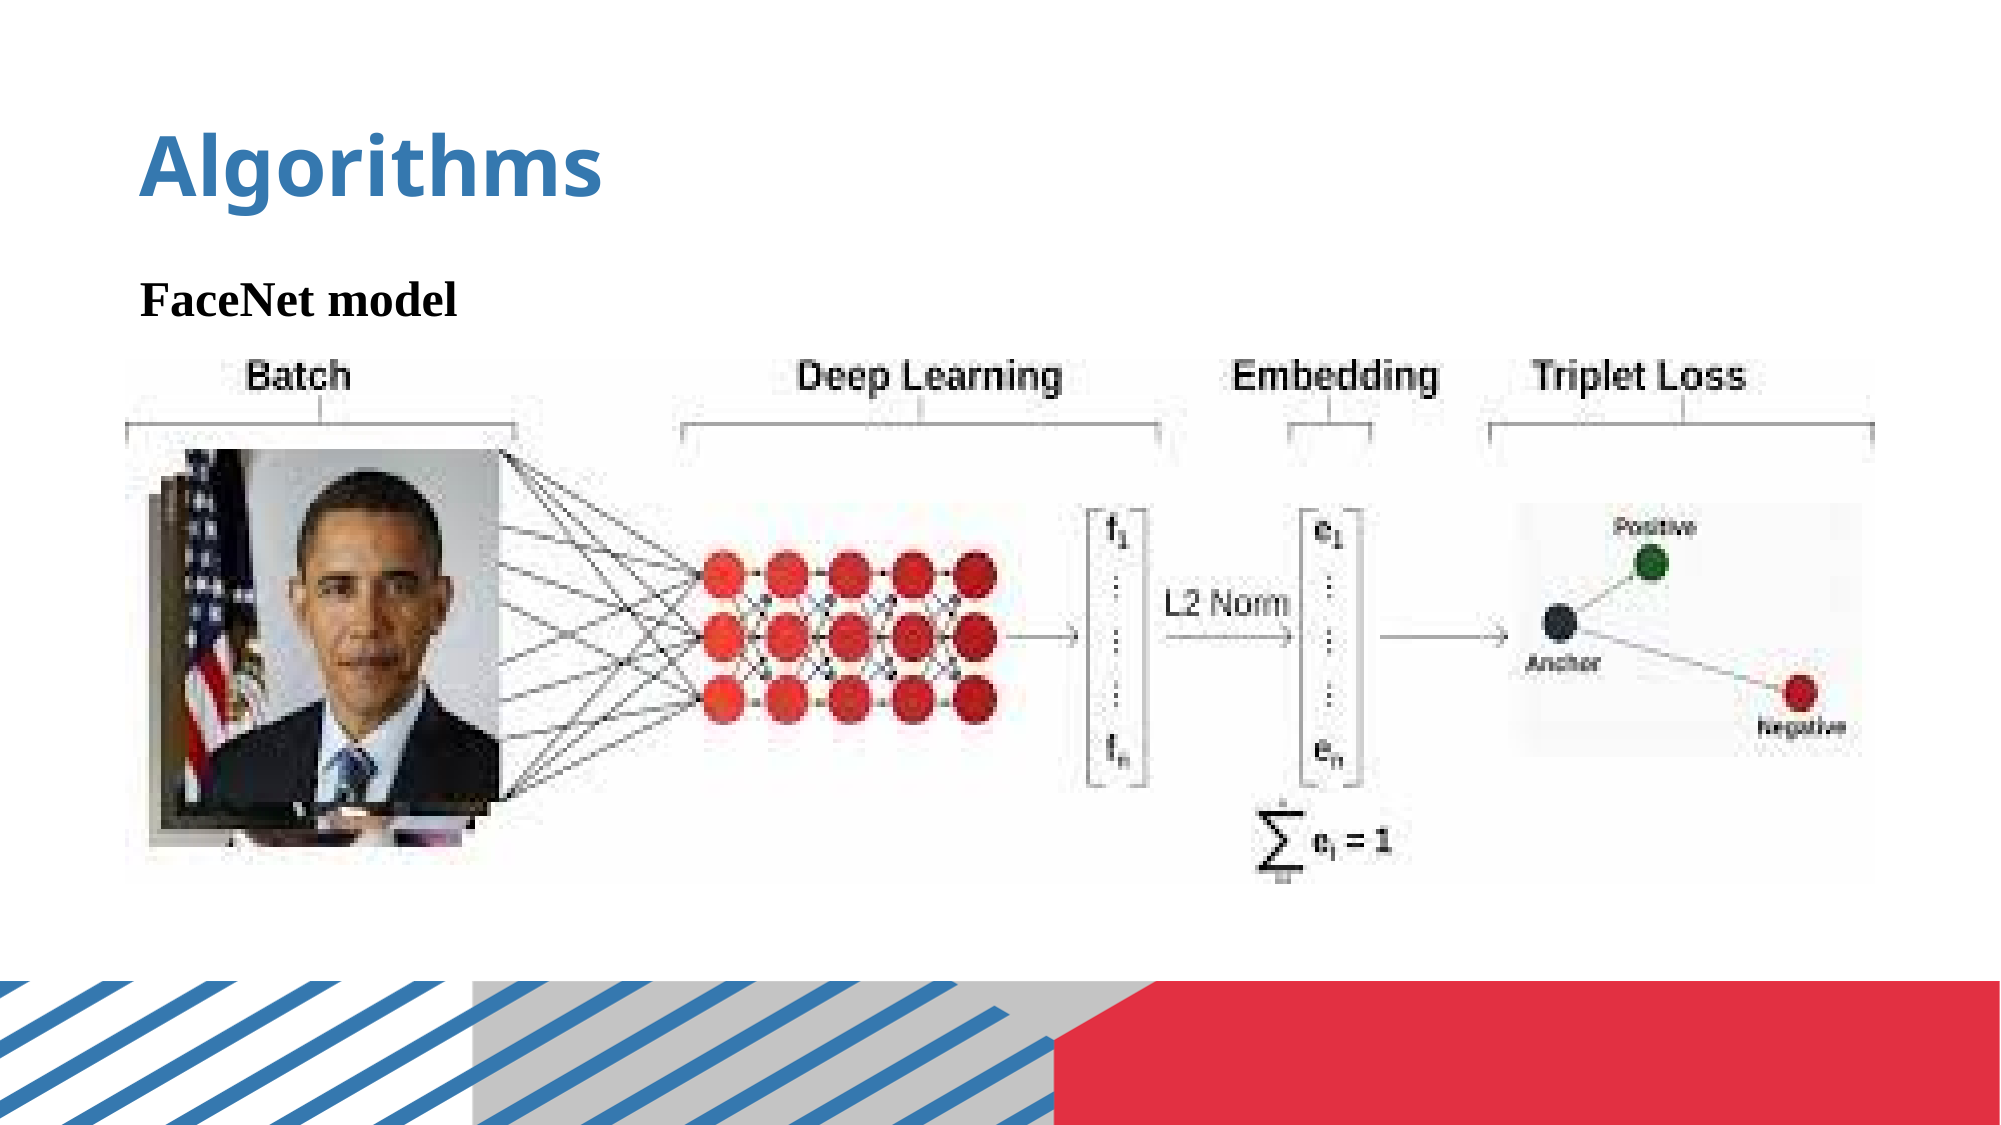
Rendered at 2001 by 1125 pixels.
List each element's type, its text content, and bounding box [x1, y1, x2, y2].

picture [0, 981, 2000, 1125]
title Algorithms [125, 117, 1875, 260]
picture [124, 359, 1875, 885]
list FaceNet model [125, 259, 1000, 337]
